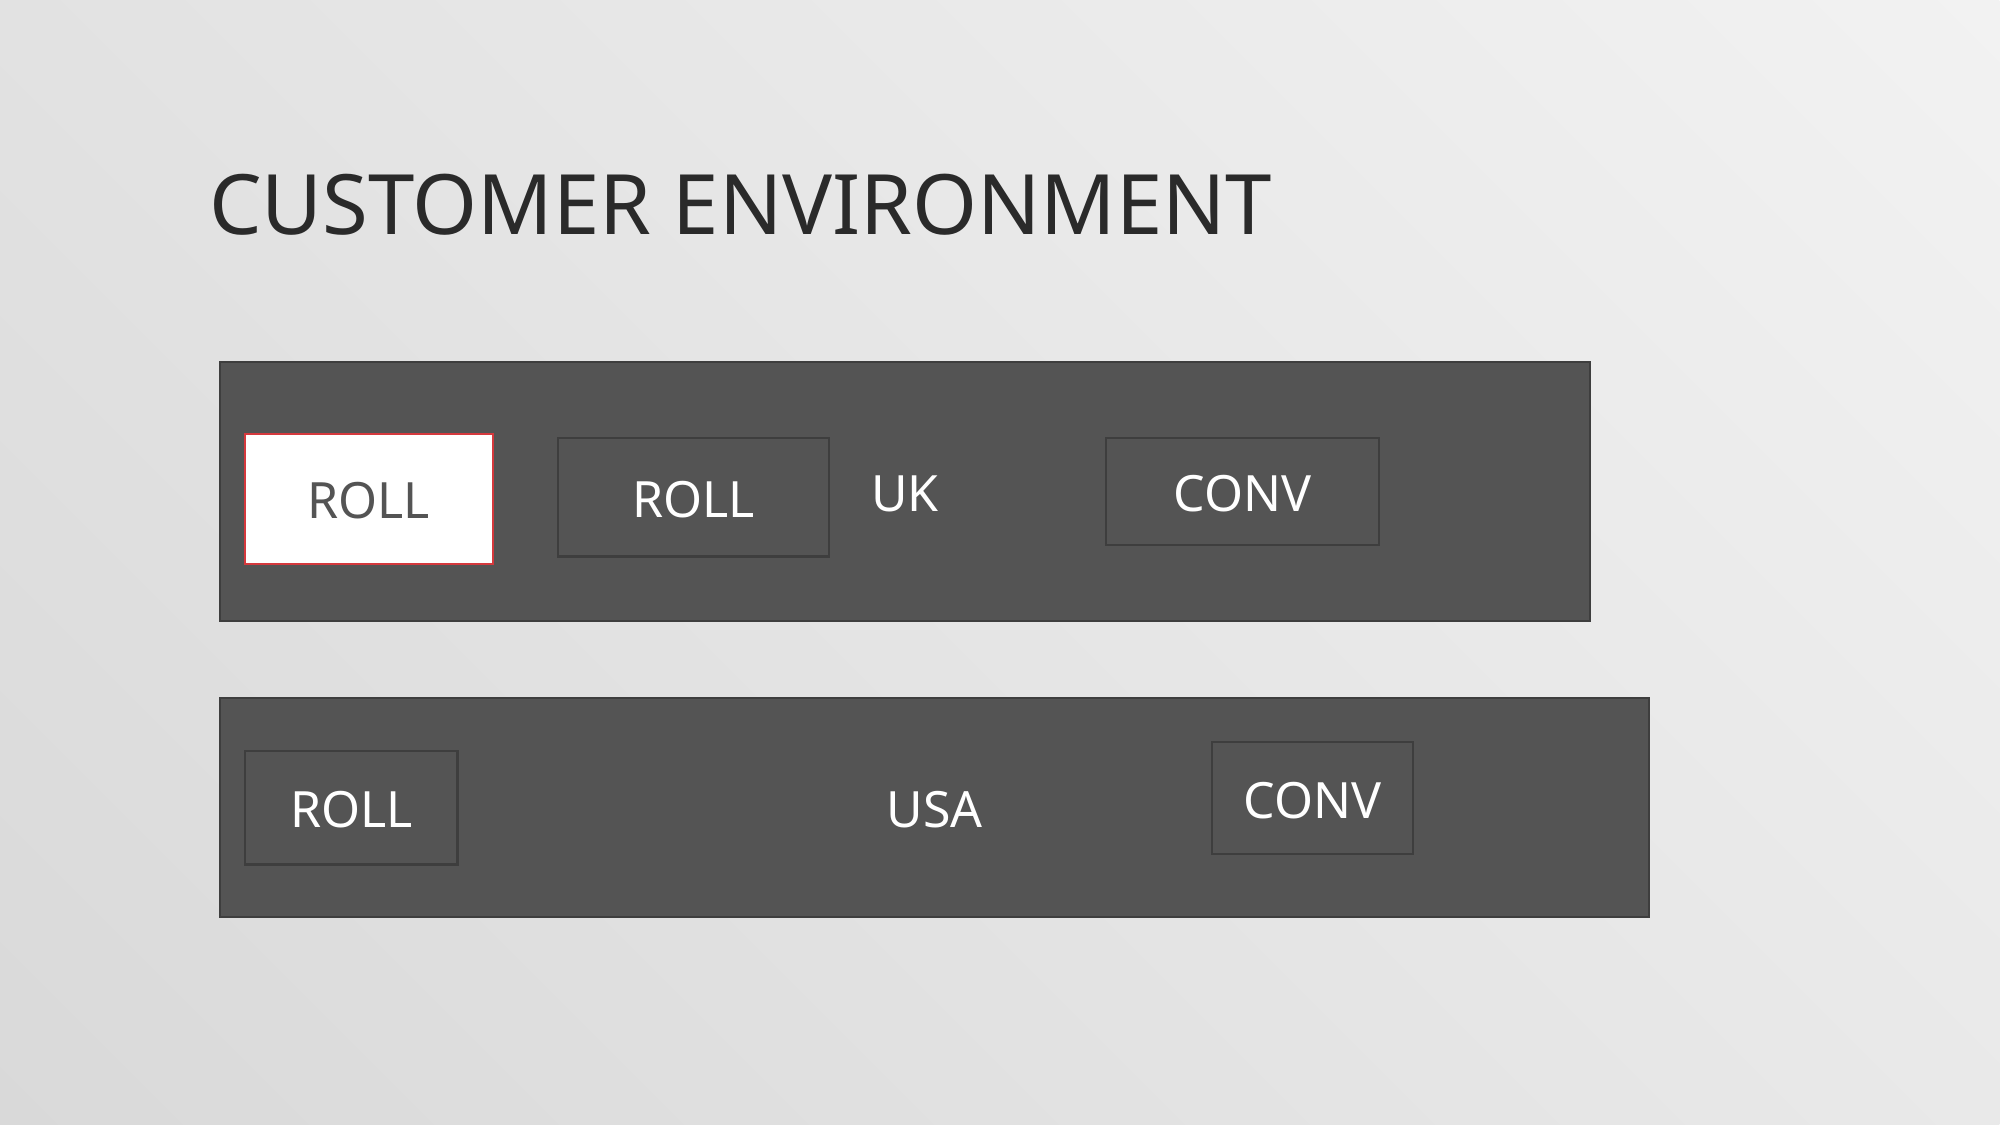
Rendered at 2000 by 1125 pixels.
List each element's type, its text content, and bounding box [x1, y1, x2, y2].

text_box USA [219, 697, 1650, 918]
text_box UK [219, 361, 1591, 622]
text_box ROLL [244, 750, 459, 866]
title Customer environment [194, 42, 1795, 261]
text_box ` [1257, 763, 1650, 832]
text_box CONV [1105, 437, 1380, 546]
text_box ROLL [244, 433, 494, 565]
text_box ROLL [557, 437, 830, 558]
text_box CONV [1211, 741, 1414, 855]
